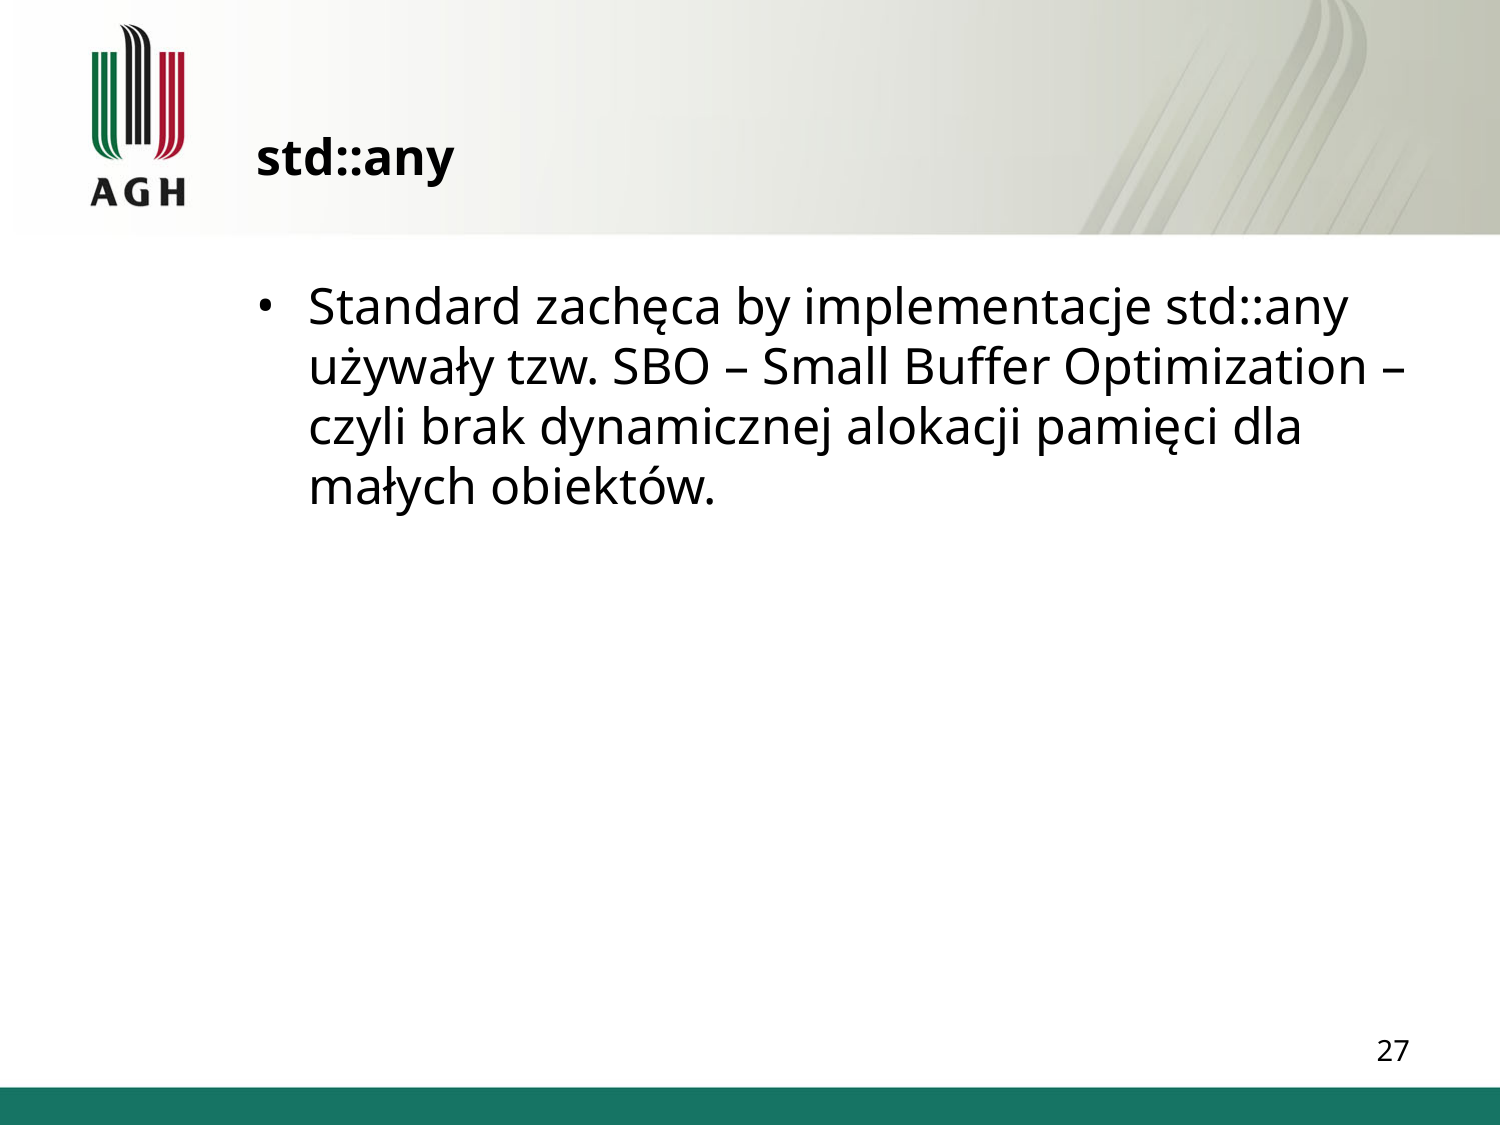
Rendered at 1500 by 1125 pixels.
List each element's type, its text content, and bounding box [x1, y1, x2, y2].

picture [0, 0, 1500, 1125]
text_box Standard zachęca by implementacje std::any używały tzw. SBO – Small Buffer Optimization – czyli brak dynamicznej alokacji pamięci dla małych obiektów. [242, 267, 1425, 1005]
text_box std::any [242, 78, 1425, 233]
text_box 1 [1074, 1024, 1425, 1103]
